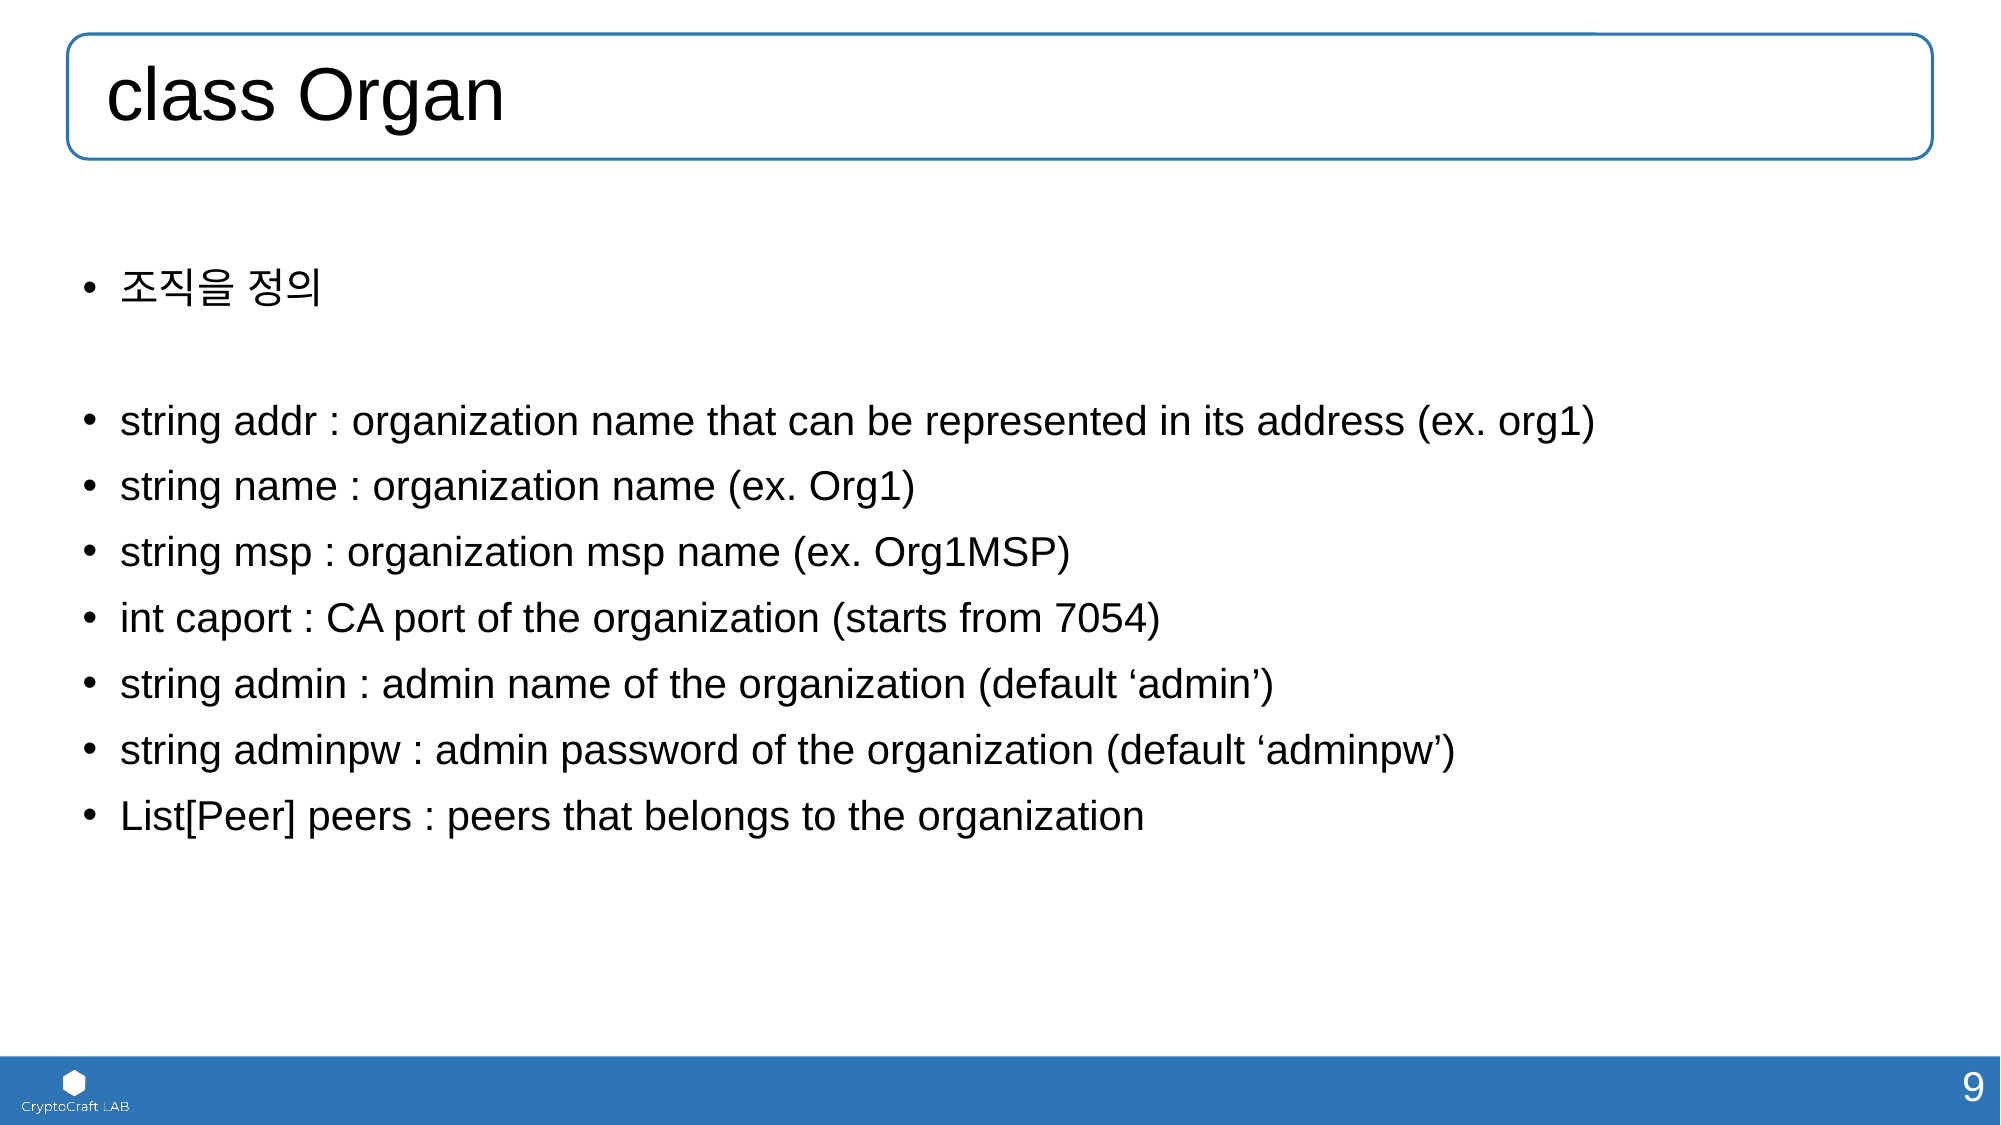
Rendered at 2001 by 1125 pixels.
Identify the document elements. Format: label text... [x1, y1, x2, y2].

list 조직을 정의 string addr : organization name that can be represented in its address (ex. org1) string name : organization name (ex. Org1) string msp : organization msp name (ex. Org1MSP) int caport : CA port of the organization (starts from 7054) string admin : admin name of the organization (default ‘admin’) string adminpw : admin password of the organization (default ‘adminpw’) List[Peer] peers : peers that belongs to the organization [67, 189, 1933, 1019]
title class Organ [91, 34, 1933, 160]
picture [13, 1061, 138, 1123]
